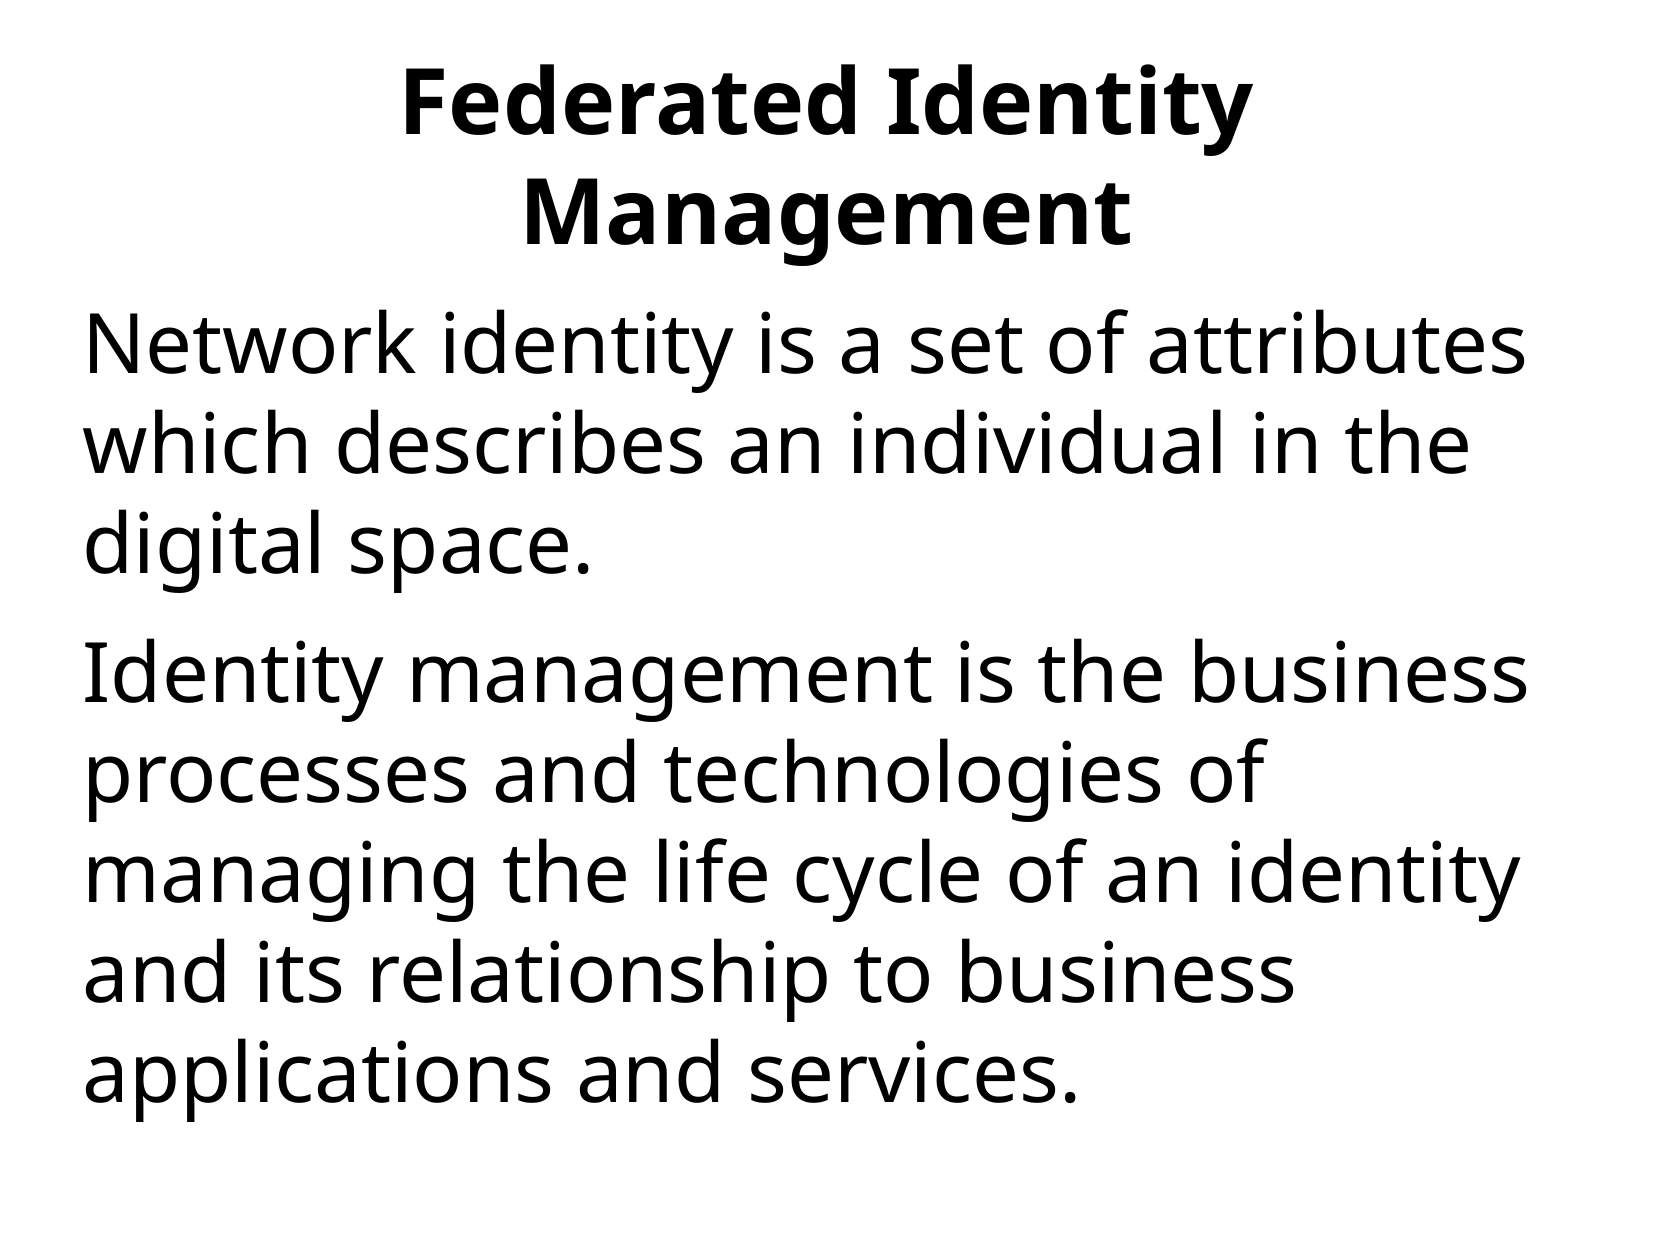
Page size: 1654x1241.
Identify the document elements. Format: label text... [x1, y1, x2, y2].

list Network identity is a set of attributes which describes an individual in the digital space. Identity management is the business processes and technologies of managing the life cycle of an identity and its relationship to business applications and services. [82, 290, 1571, 1010]
title Federated Identity Management [82, 49, 1571, 257]
